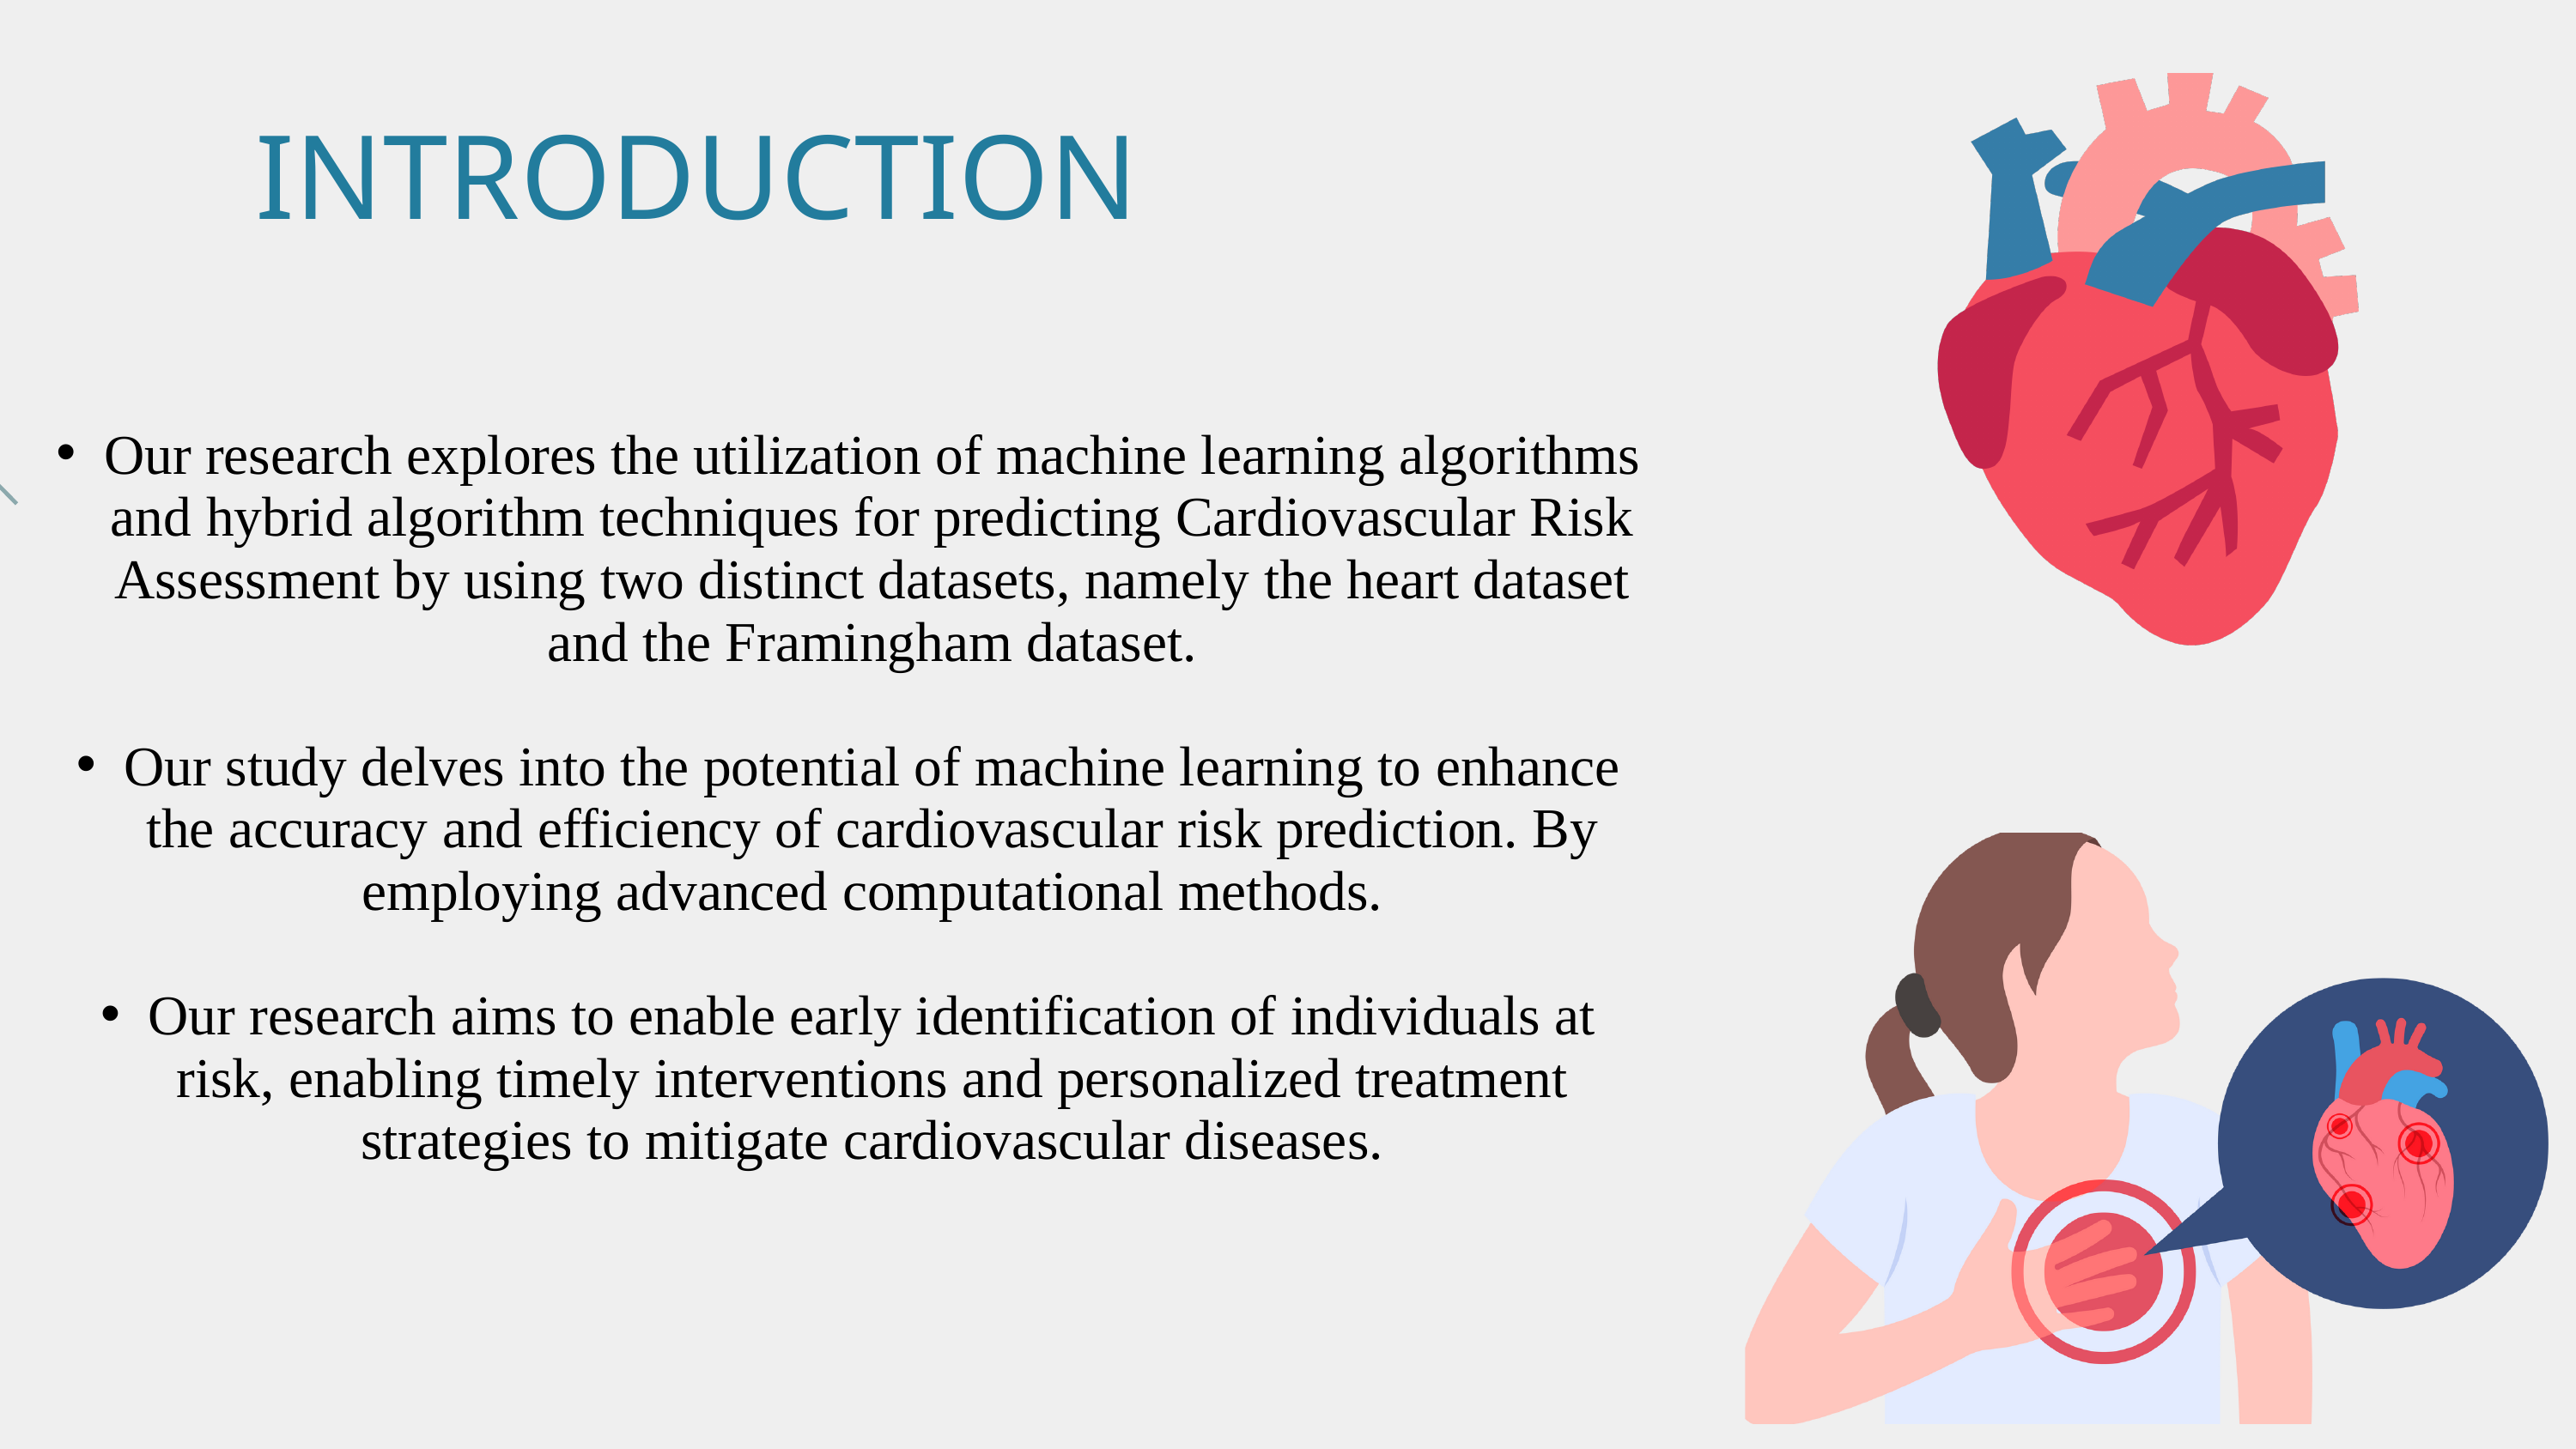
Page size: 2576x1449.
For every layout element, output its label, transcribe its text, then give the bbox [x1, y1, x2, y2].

text_box Our research explores the utilization of machine learning algorithms and hybrid algorithm techniques for predicting Cardiovascular Risk Assessment by using two distinct datasets, namely the heart dataset and the Framingham dataset. Our study delves into the potential of machine learning to enhance the accuracy and efficiency of cardiovascular risk prediction. By employing advanced computational methods. Our research aims to enable early identification of individuals at risk, enabling timely interventions and personalized treatment strategies to mitigate cardiovascular diseases. [0, 422, 1649, 1171]
text_box [1745, 833, 2549, 1424]
text_box [1935, 73, 2359, 653]
text_box INTRODUCTION [0, 126, 1589, 243]
